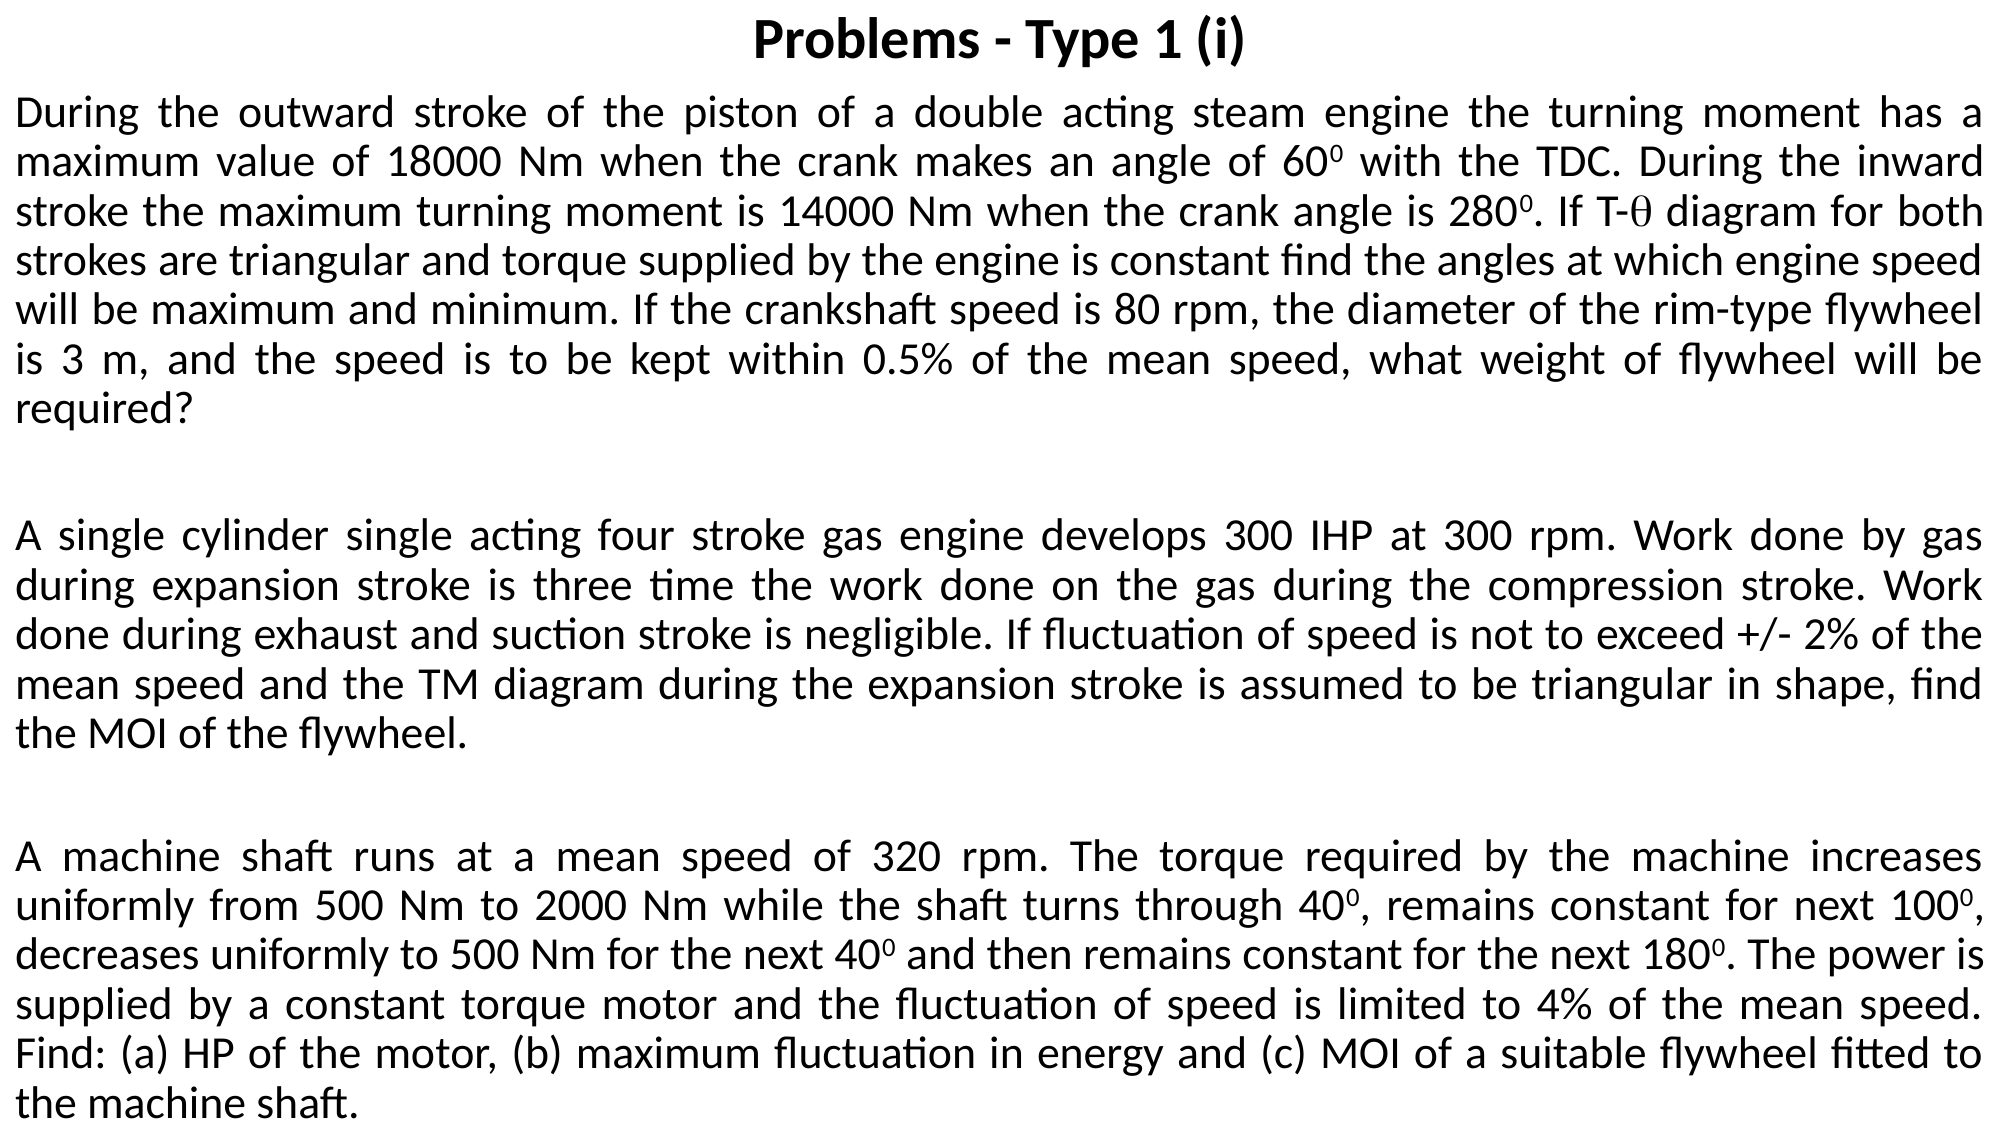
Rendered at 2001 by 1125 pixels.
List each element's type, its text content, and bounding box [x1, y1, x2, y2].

list During the outward stroke of the piston of a double acting steam engine the turning moment has a maximum value of 18000 Nm when the crank makes an angle of 600 with the TDC. During the inward stroke the maximum turning moment is 14000 Nm when the crank angle is 2800. If T- diagram for both strokes are triangular and torque supplied by the engine is constant find the angles at which engine speed will be maximum and minimum. If the crankshaft speed is 80 rpm, the diameter of the rim-type flywheel is 3 m, and the speed is to be kept within 0.5% of the mean speed, what weight of flywheel will be required? A single cylinder single acting four stroke gas engine develops 300 IHP at 300 rpm. Work done by gas during expansion stroke is three time the work done on the gas during the compression stroke. Work done during exhaust and suction stroke is negligible. If fluctuation of speed is not to exceed +/- 2% of the mean speed and the TM diagram during the expansion stroke is assumed to be triangular in shape, find the MOI of the flywheel. A machine shaft runs at a mean speed of 320 rpm. The torque required by the machine increases uniformly from 500 Nm to 2000 Nm while the shaft turns through 400, remains constant for next 1000, decreases uniformly to 500 Nm for the next 400 and then remains constant for the next 1800. The power is supplied by a constant torque motor and the fluctuation of speed is limited to 4% of the mean speed. Find: (a) HP of the motor, (b) maximum fluctuation in energy and (c) MOI of a suitable flywheel fitted to the machine shaft. [0, 80, 2000, 1125]
title Problems - Type 1 (i) [137, 0, 1863, 80]
